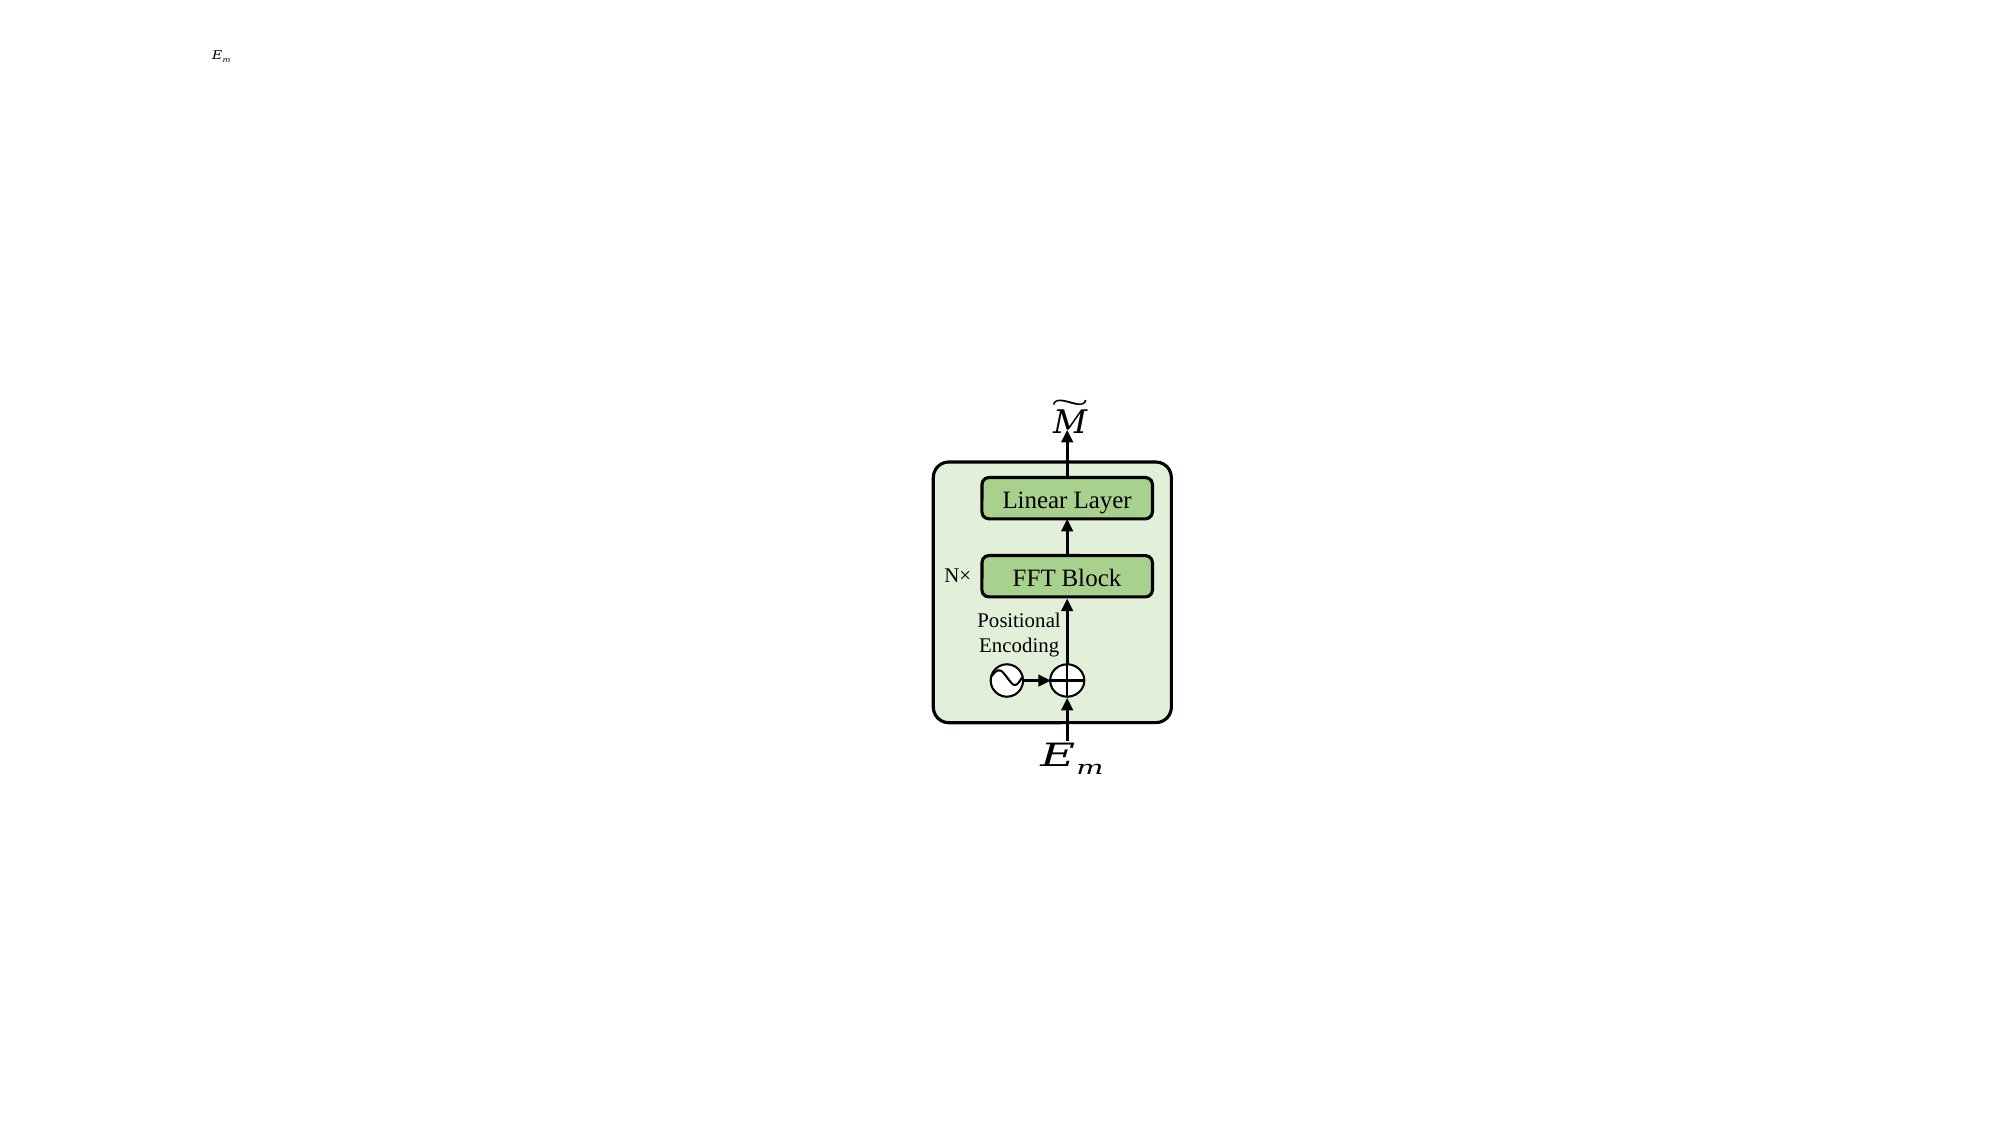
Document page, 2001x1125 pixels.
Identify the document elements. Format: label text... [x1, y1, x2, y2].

text_box Linear Layer [980, 476, 1154, 520]
text_box [932, 460, 1066, 554]
text_box Positional Encoding [962, 599, 1066, 664]
text_box N× [929, 554, 986, 594]
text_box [990, 664, 1085, 697]
text_box [932, 594, 1067, 724]
text_box [1068, 460, 1173, 724]
text_box Positional Encoding [1068, 599, 1076, 664]
text_box FFT Block [980, 554, 1154, 598]
